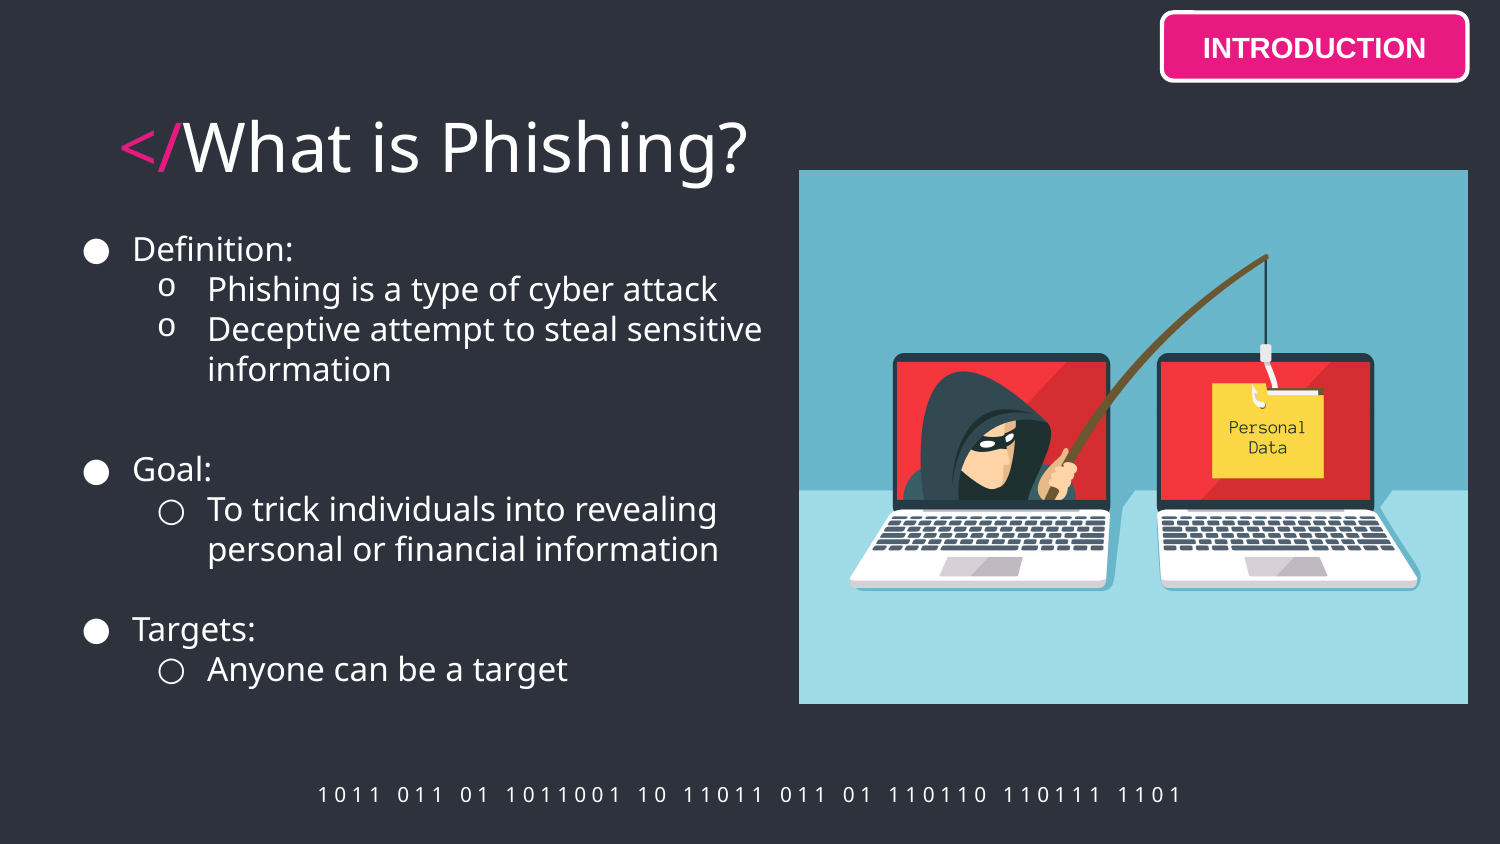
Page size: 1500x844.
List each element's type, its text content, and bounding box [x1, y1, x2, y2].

title </What is Phishing? [118, 88, 1382, 212]
list Definition: Phishing is a type of cyber attack Deceptive attempt to steal sensitive information Goal: To trick individuals into revealing personal or financial information Targets: Anyone can be a target [56, 212, 794, 672]
picture [799, 169, 1468, 705]
text_box INTRODUCTION [1159, 10, 1470, 83]
